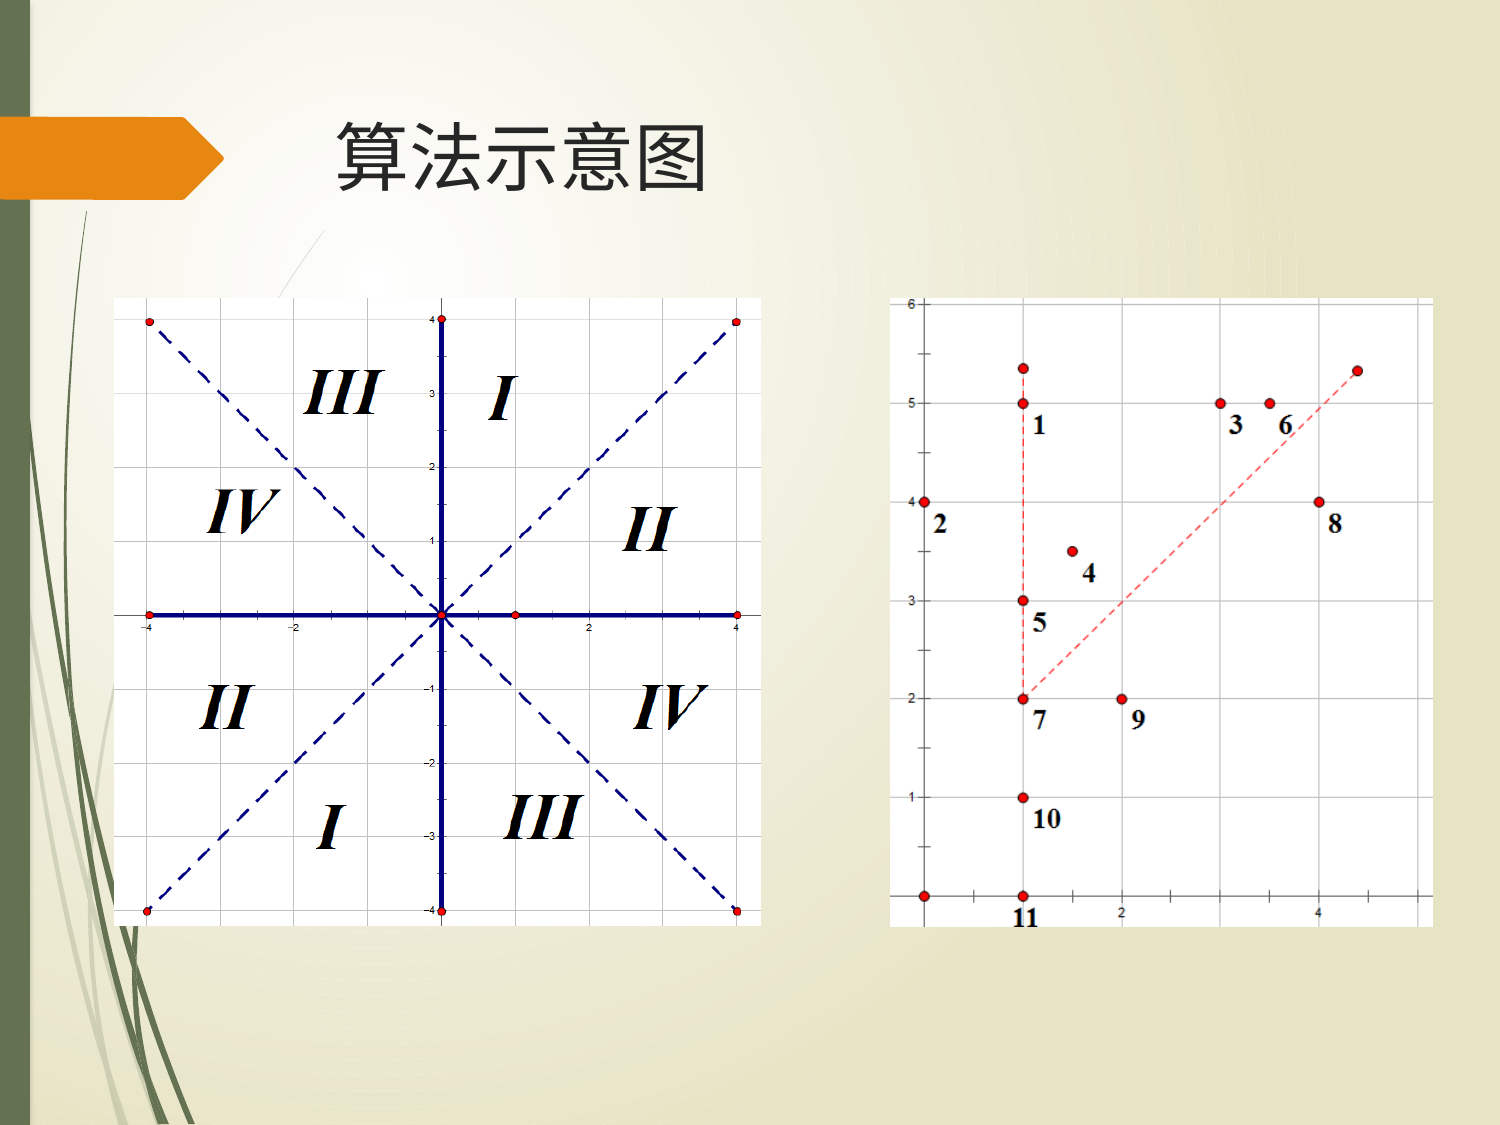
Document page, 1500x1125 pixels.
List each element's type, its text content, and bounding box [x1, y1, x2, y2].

picture [113, 298, 761, 926]
picture [890, 298, 1433, 927]
title 算法示意图 [319, 102, 1400, 313]
